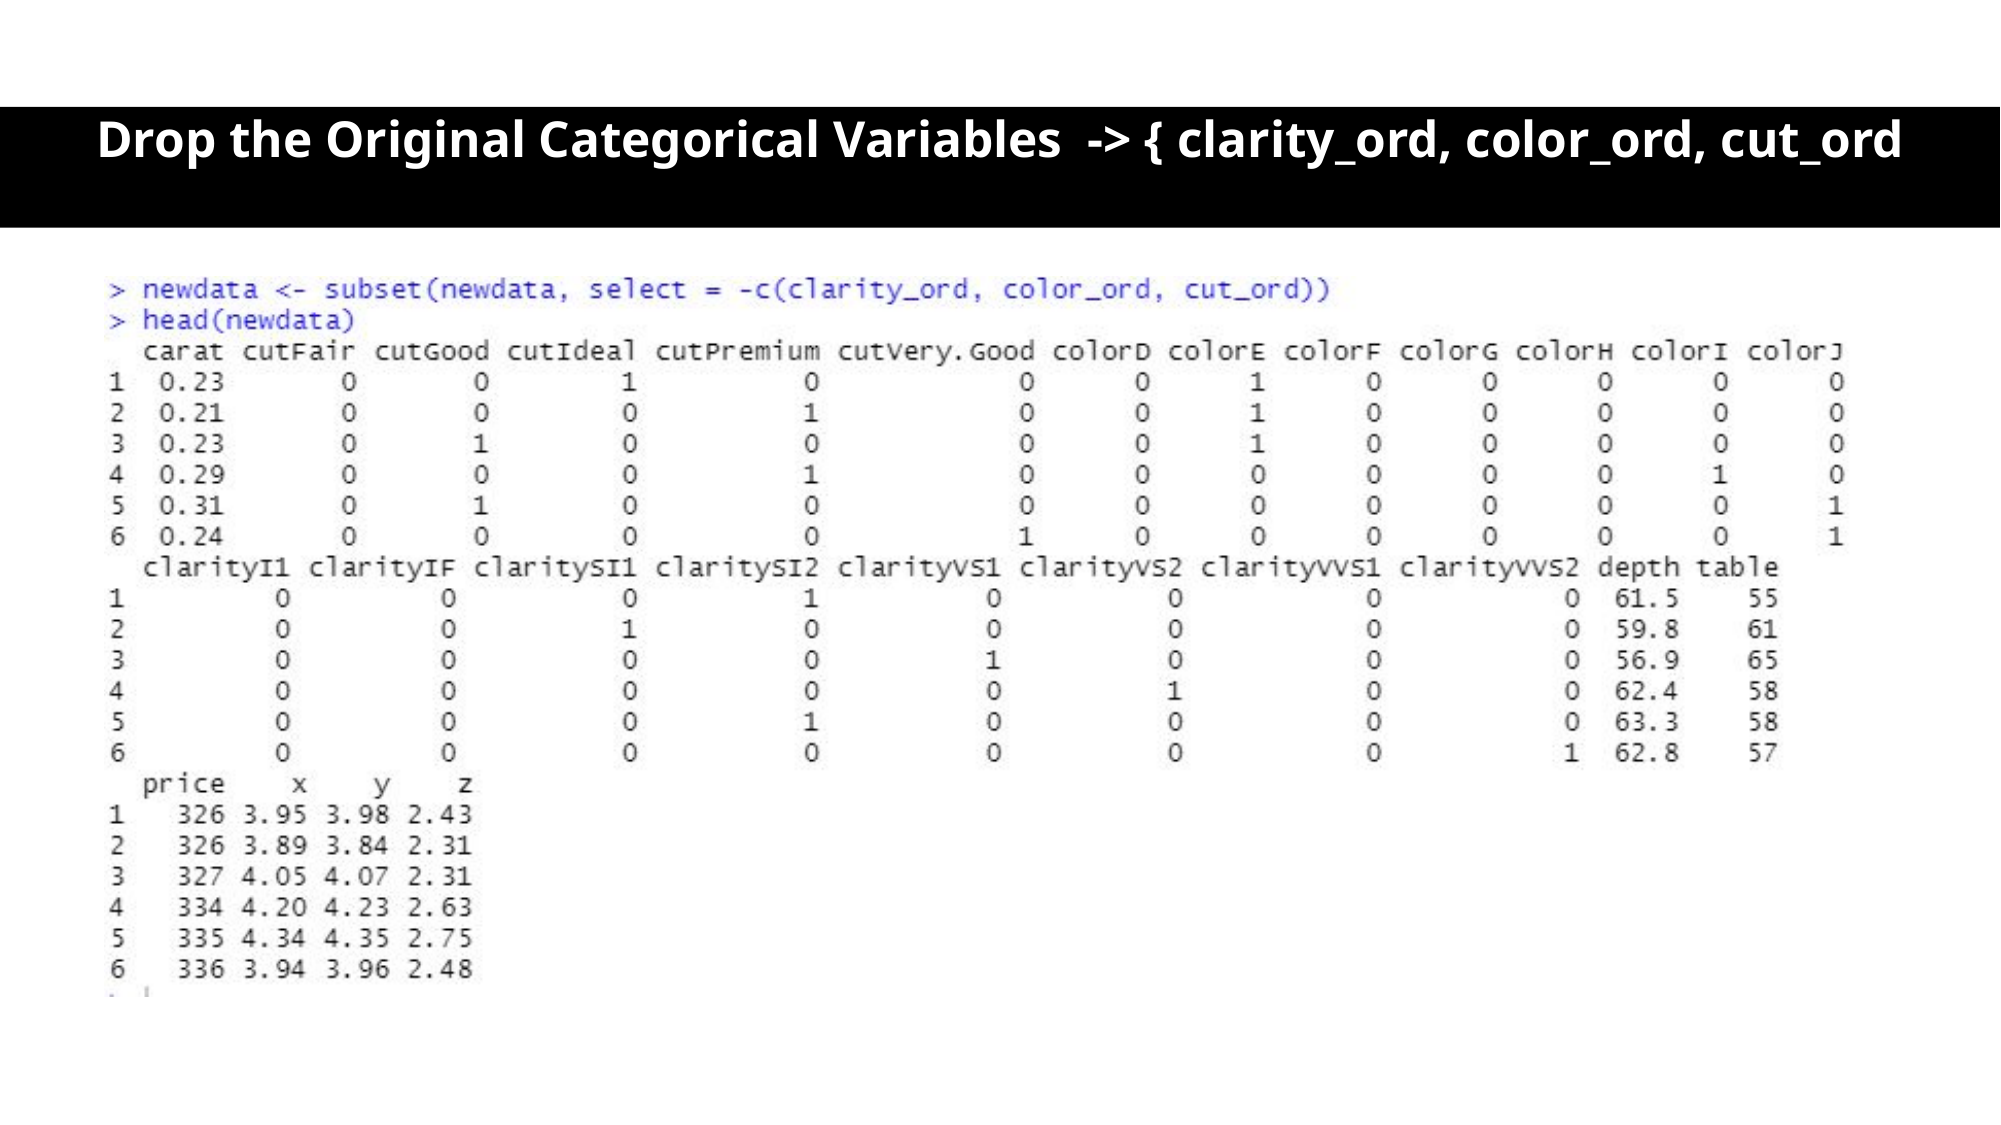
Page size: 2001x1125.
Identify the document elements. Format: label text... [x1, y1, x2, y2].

title Drop the Original Categorical Variables -> { clarity_ord, color_ord, cut_ord [80, 106, 1920, 230]
text_box [1920, 106, 2000, 229]
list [104, 276, 1874, 997]
text_box [0, 106, 80, 229]
